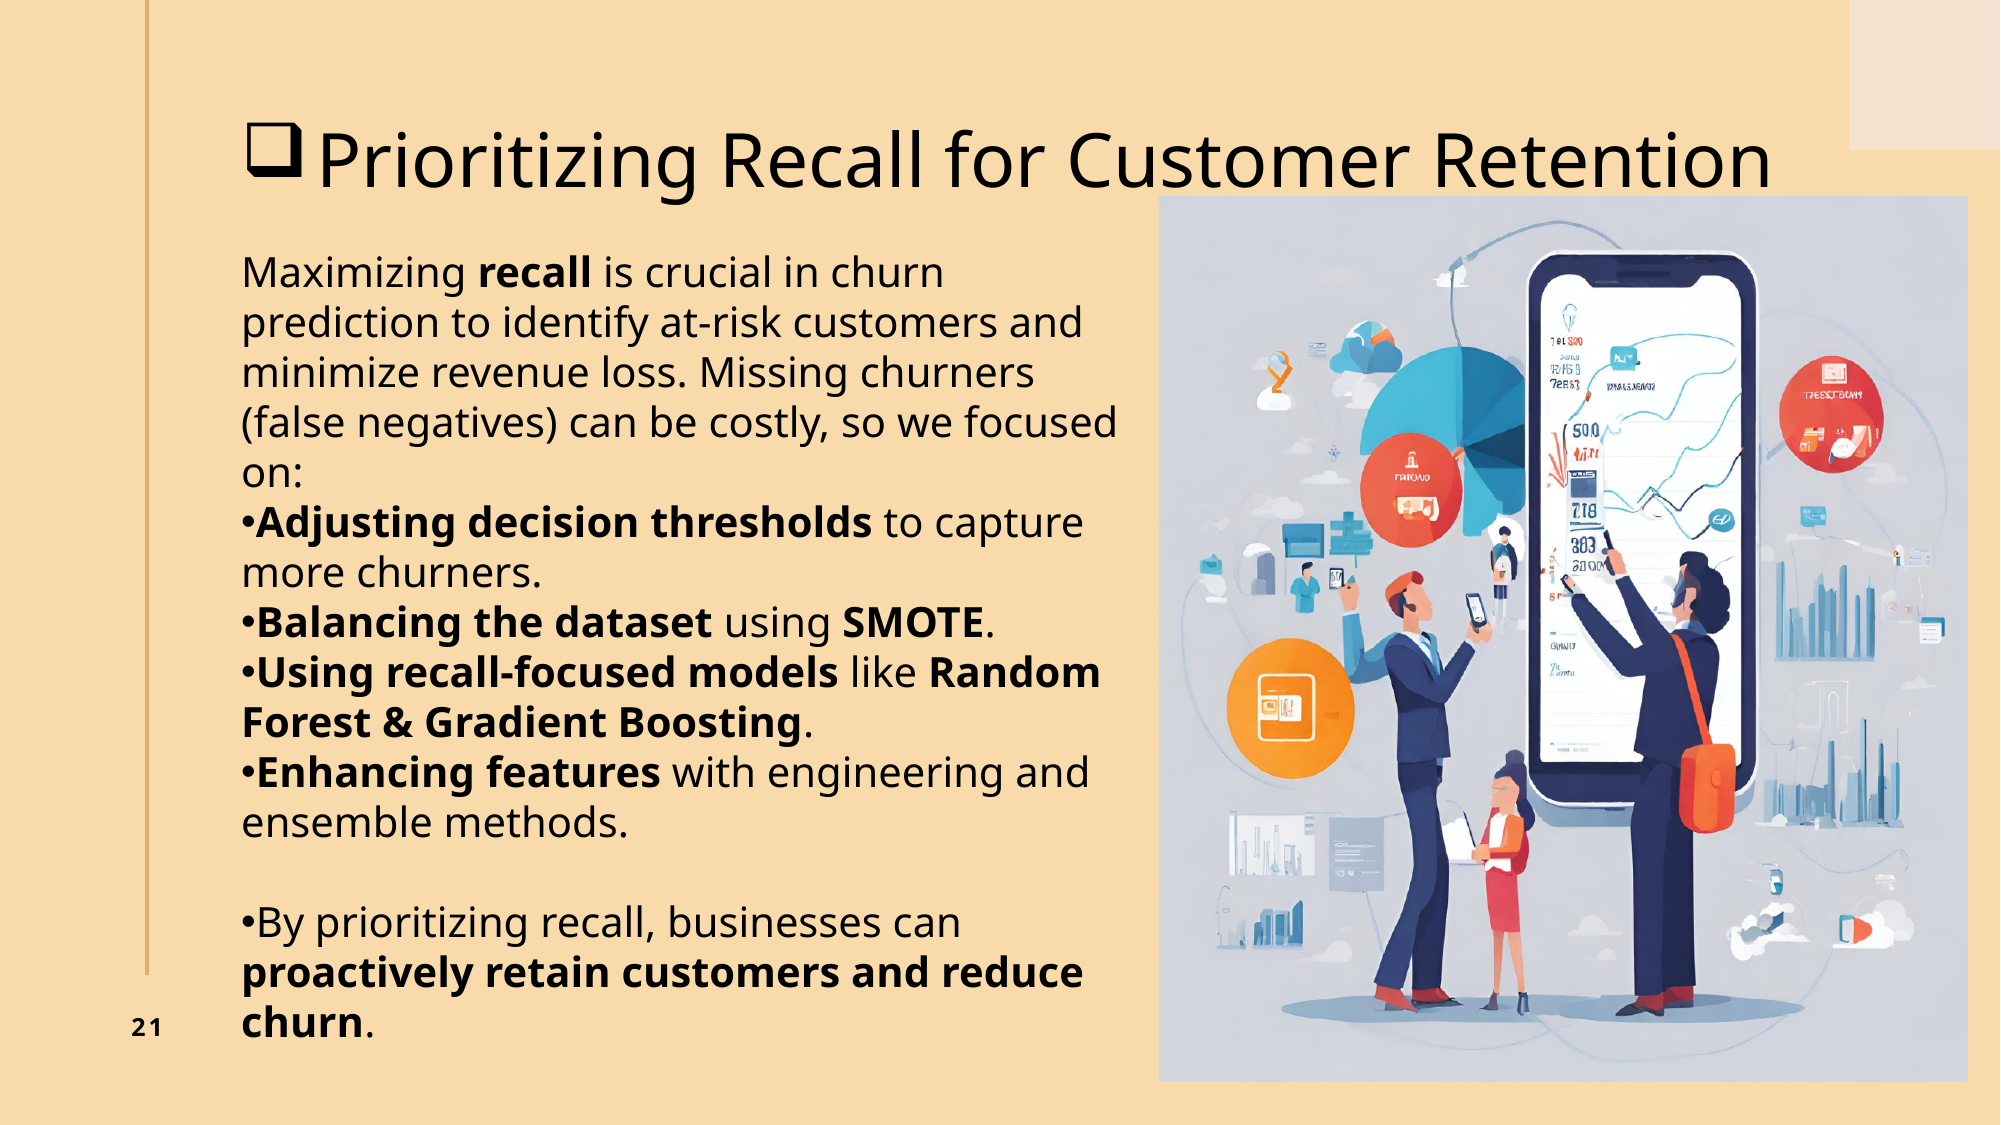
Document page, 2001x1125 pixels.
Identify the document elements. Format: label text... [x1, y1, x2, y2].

picture [1159, 196, 1968, 1082]
slide_number 21 [67, 975, 227, 1082]
text_box Maximizing recall is crucial in churn prediction to identify at-risk customers and minimize revenue loss. Missing churners (false negatives) can be costly, so we focused on: Adjusting decision thresholds to capture more churners. Balancing the dataset using SMOTE. Using recall-focused models like Random Forest & Gradient Boosting. Enhancing features with engineering and ensemble methods. By prioritizing recall, businesses can proactively retain customers and reduce churn. [226, 238, 1146, 1054]
title Prioritizing Recall for Customer Retention [240, 82, 1850, 245]
